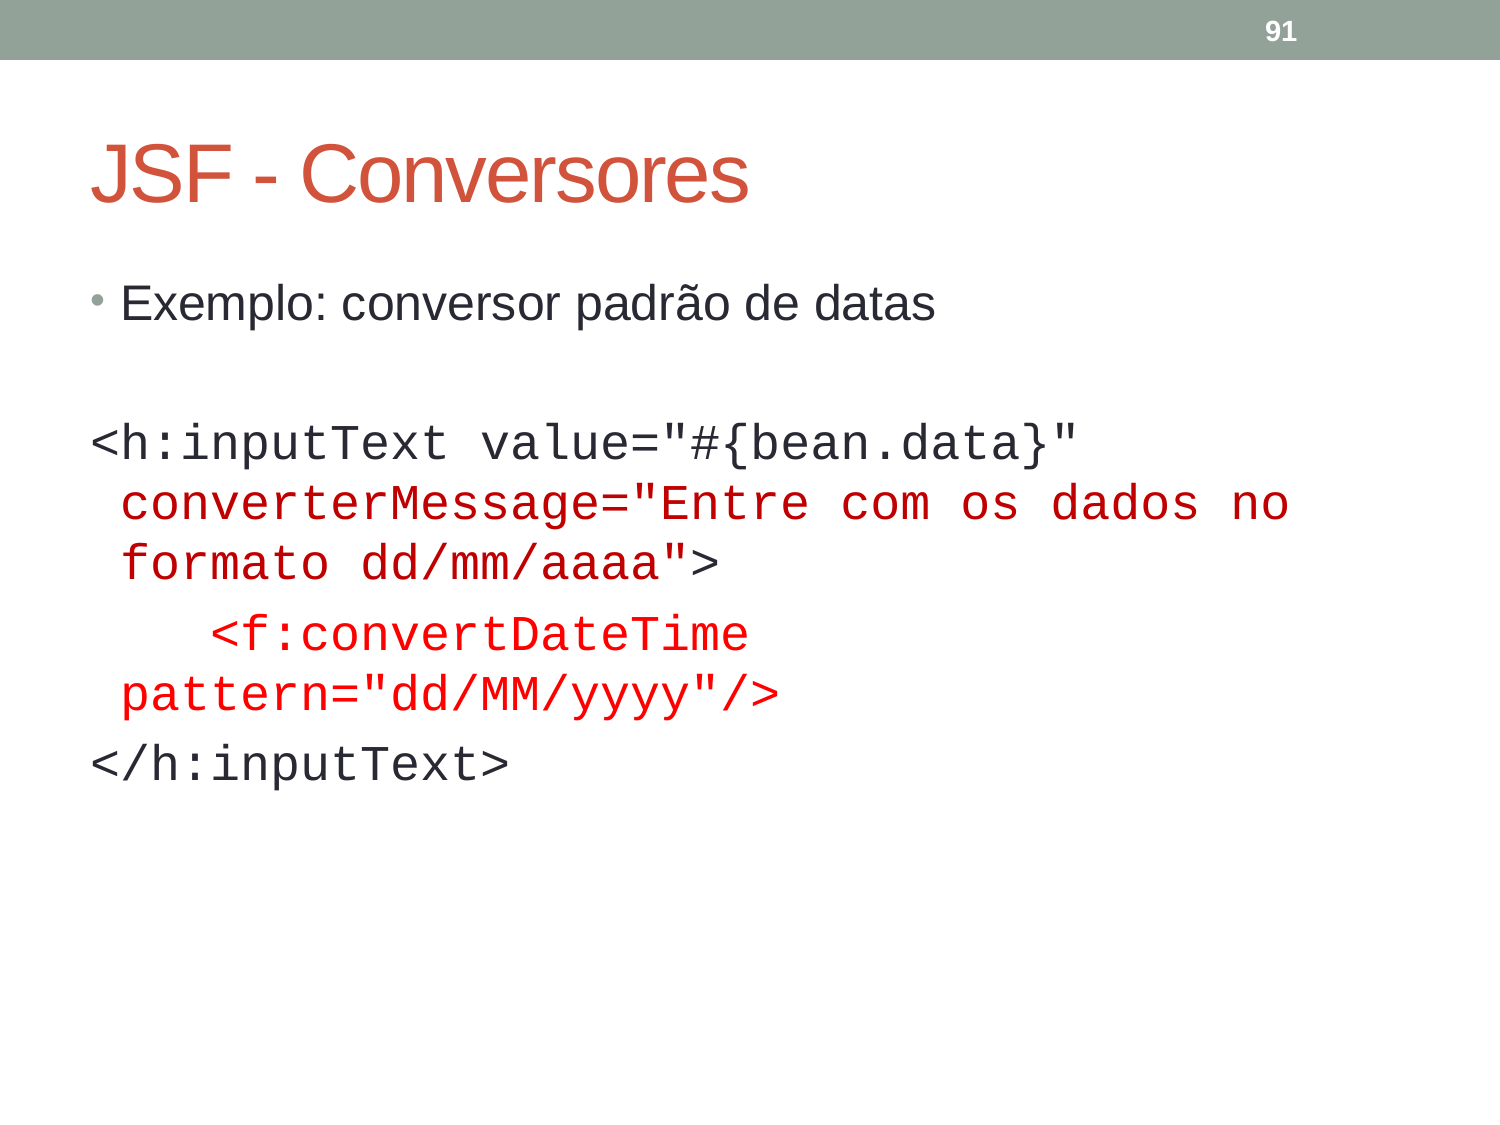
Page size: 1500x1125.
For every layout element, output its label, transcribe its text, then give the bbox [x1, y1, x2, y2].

list Exemplo: conversor padrão de datas <h:inputText value="#{bean.data}" converterMessage="Entre com os dados no formato dd/mm/aaaa"> <f:convertDateTime pattern="dd/MM/yyyy"/> </h:inputText> [75, 262, 1425, 1063]
slide_number 91 [1250, 3, 1425, 57]
title JSF - Conversores [75, 87, 1425, 250]
